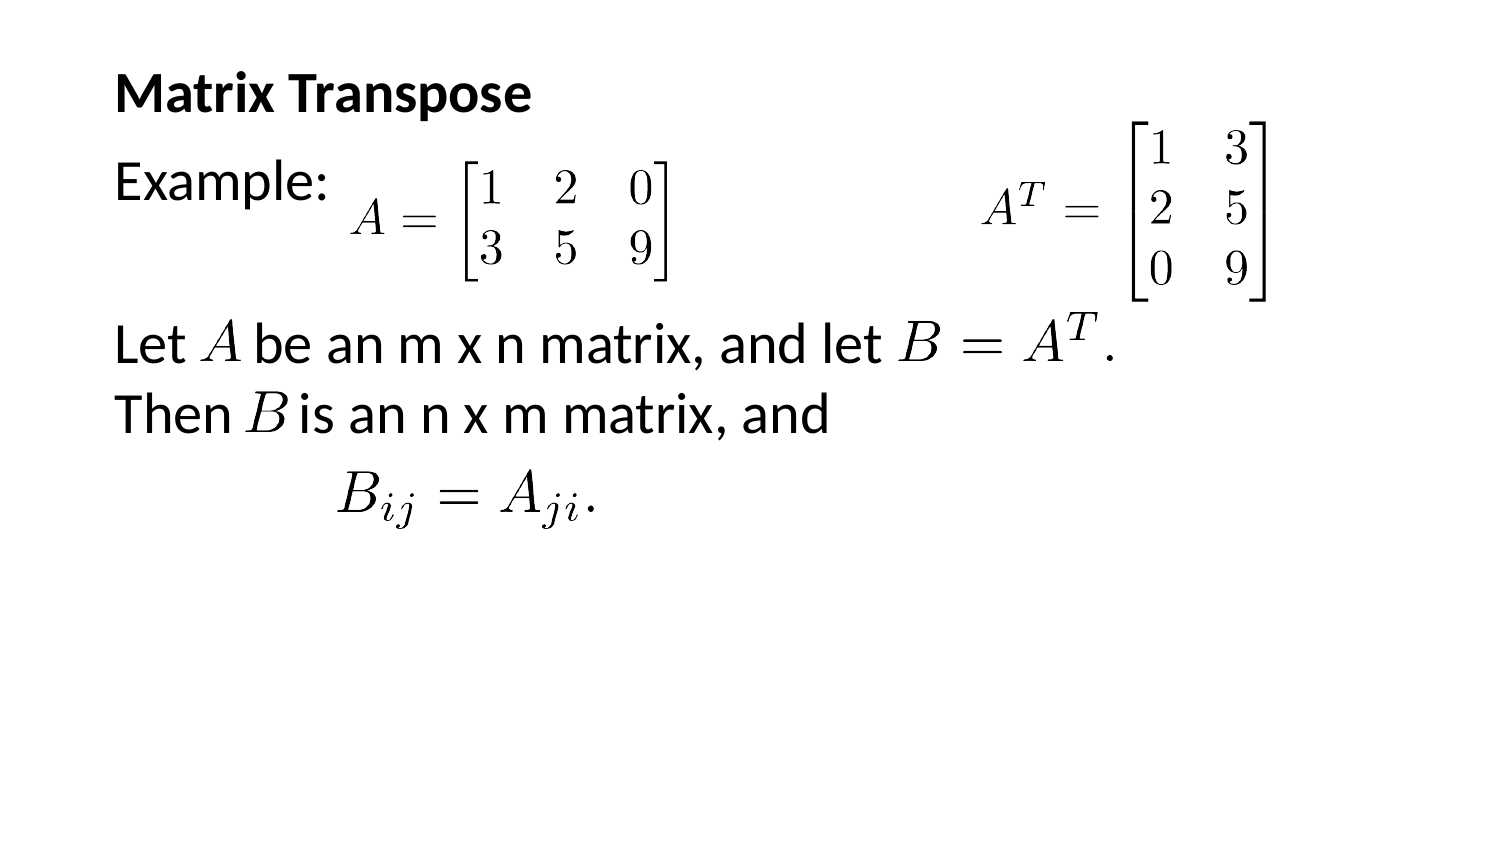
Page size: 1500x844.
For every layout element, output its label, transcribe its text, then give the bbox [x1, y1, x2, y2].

picture [349, 161, 668, 282]
text_box Let be an m x n matrix, and let Then is an n x m matrix, and [99, 297, 913, 453]
picture [245, 391, 288, 432]
text_box Matrix Transpose [99, 46, 1375, 132]
picture [981, 121, 1266, 302]
picture [199, 318, 241, 362]
picture [337, 468, 595, 529]
text_box Example: [99, 134, 913, 220]
picture [898, 312, 1113, 362]
